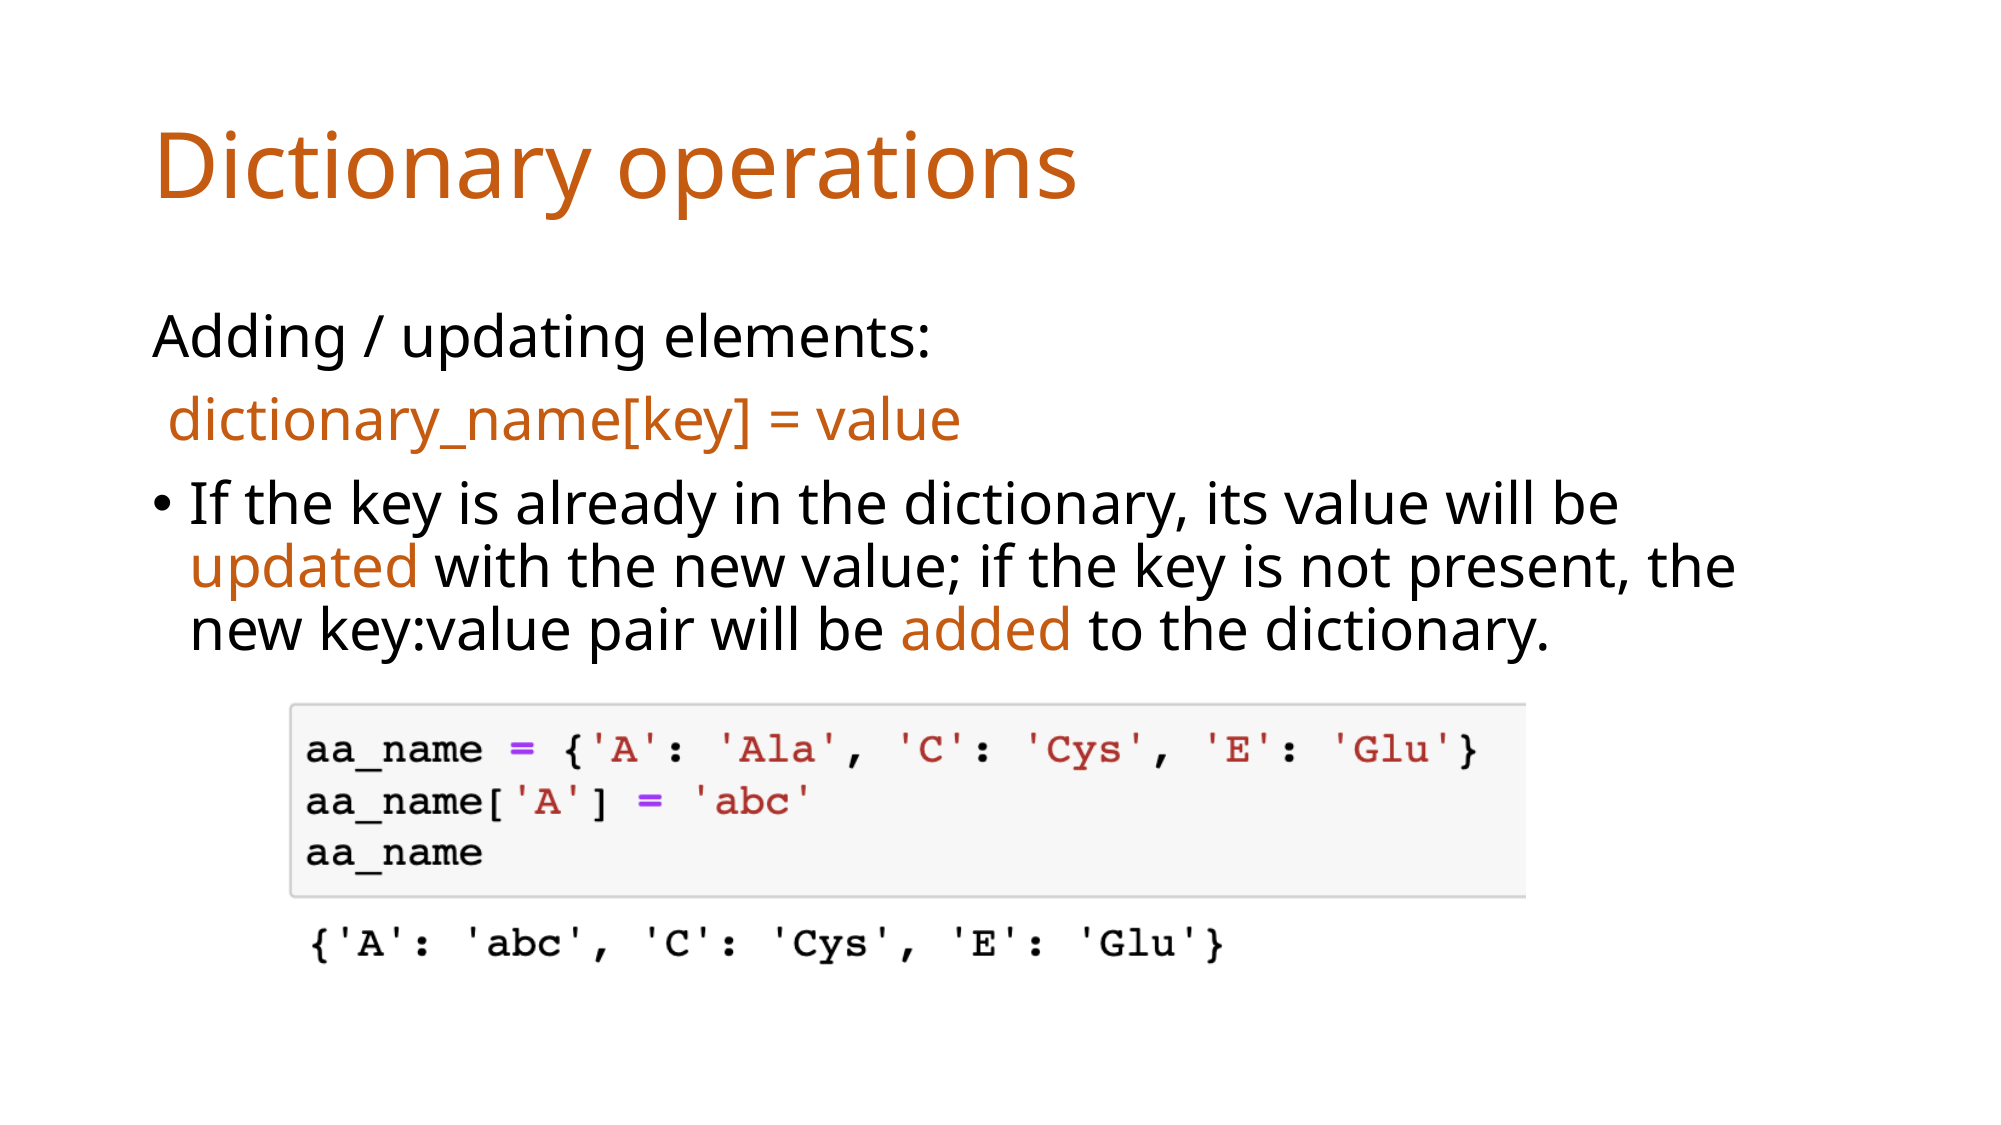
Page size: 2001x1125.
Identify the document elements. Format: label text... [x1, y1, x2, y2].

picture [275, 683, 1526, 991]
list Adding / updating elements: dictionary_name[key] = value If the key is already in the dictionary, its value will be updated with the new value; if the key is not present, the new key:value pair will be added to the dictionary. [137, 299, 1863, 1014]
title Dictionary operations [137, 59, 1863, 278]
